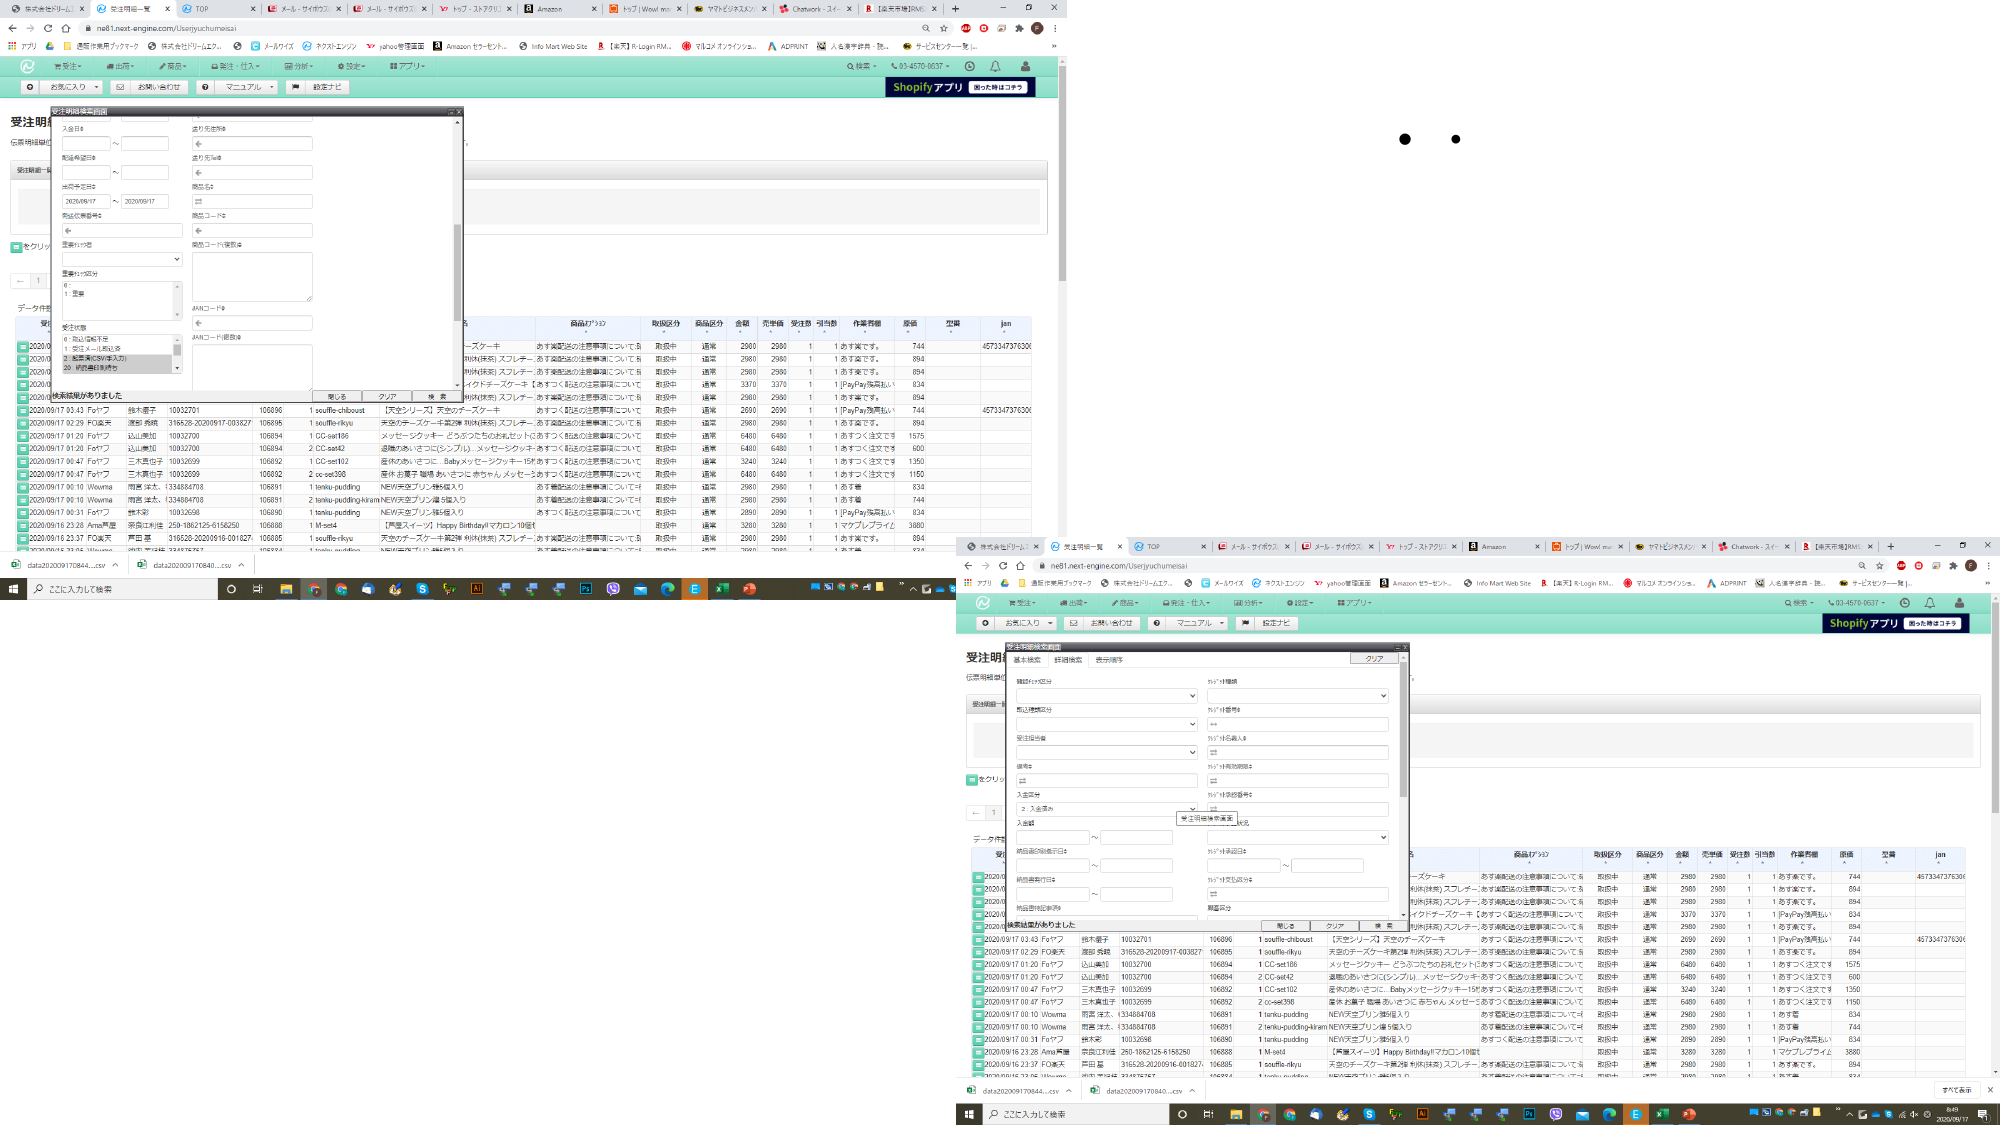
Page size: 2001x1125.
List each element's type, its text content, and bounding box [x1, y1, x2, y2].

list ・ [1383, 111, 2000, 537]
picture [0, 0, 2000, 1125]
